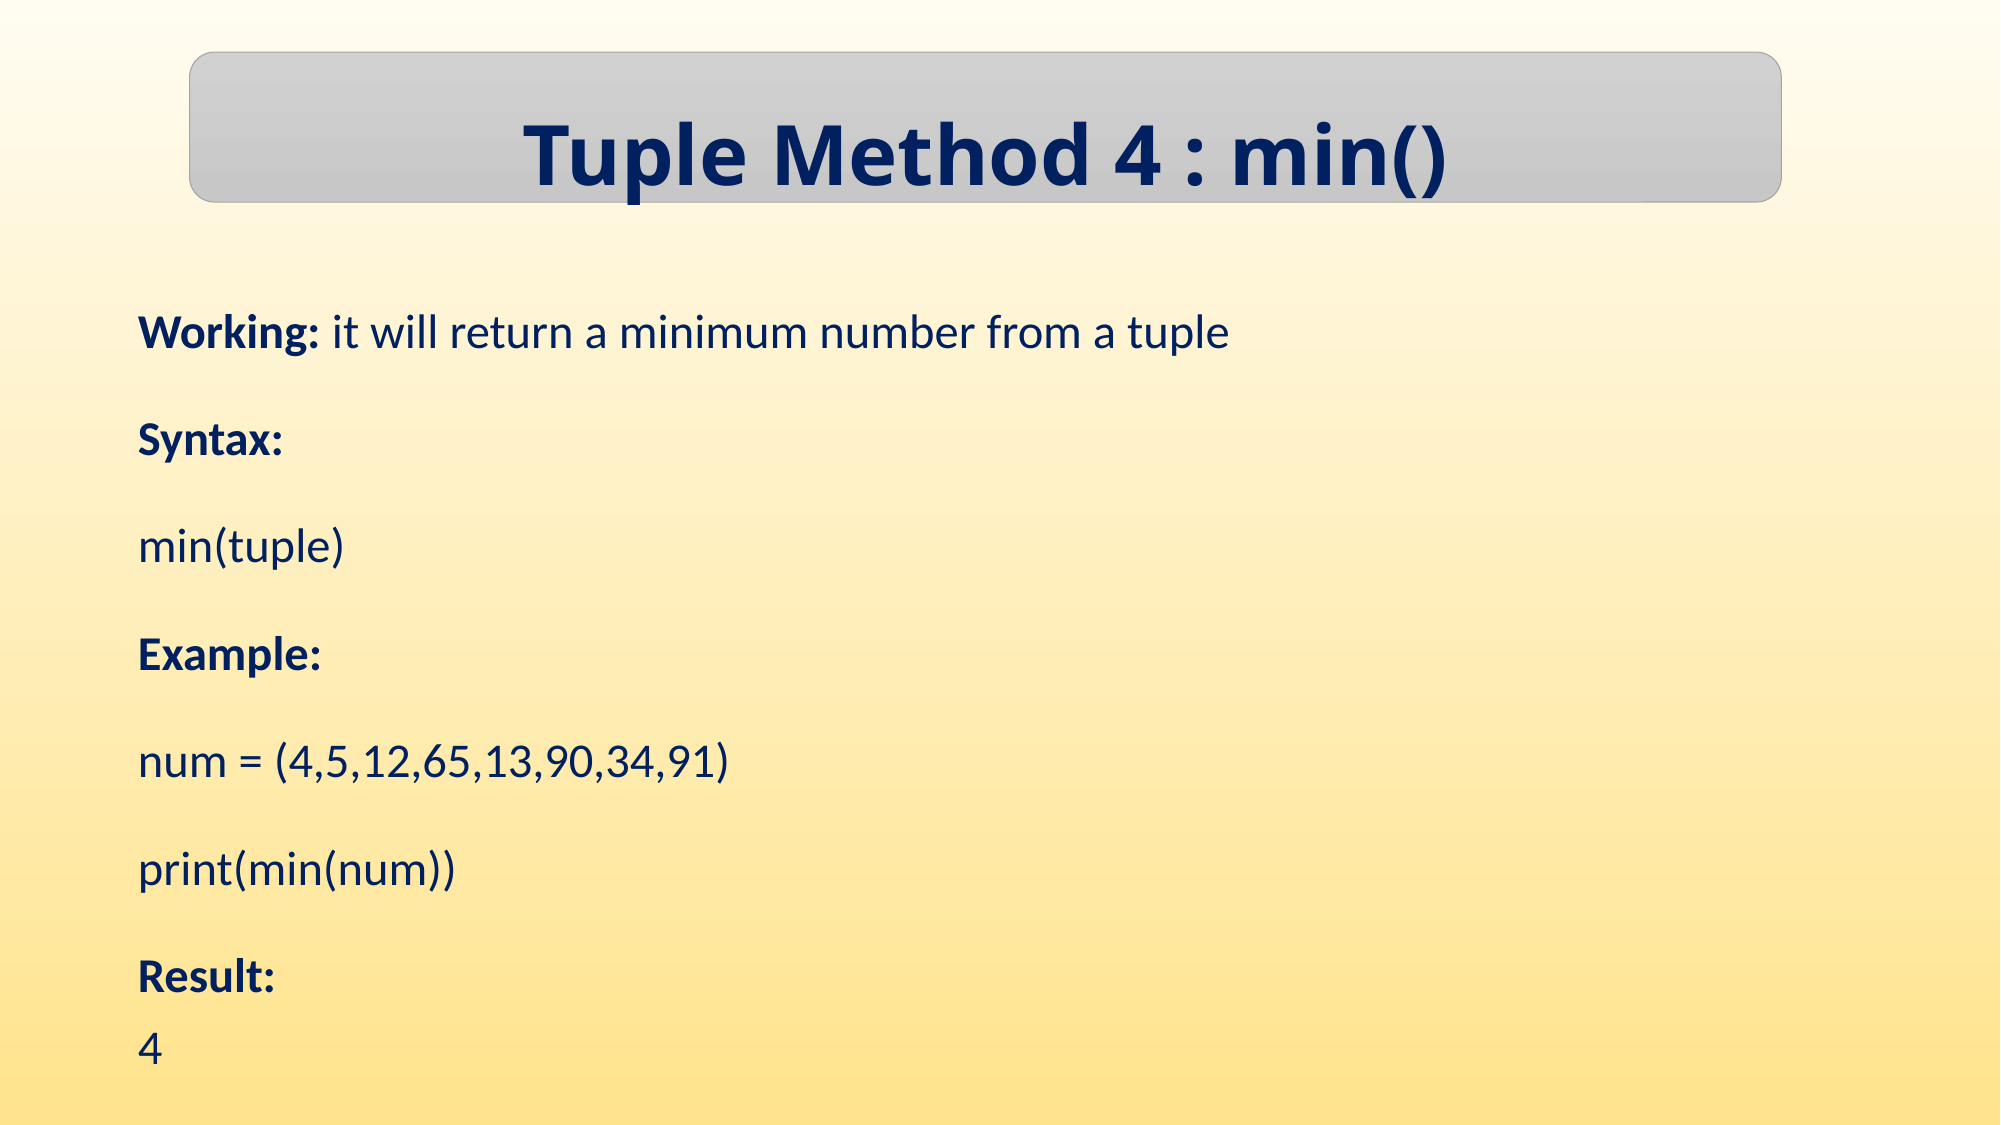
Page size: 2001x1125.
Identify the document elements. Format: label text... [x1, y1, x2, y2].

list Working: it will return a minimum number from a tuple Syntax: min(tuple) Example: num = (4,5,12,65,13,90,34,91) print(min(num)) Result: 4 [122, 263, 1848, 1090]
text_box Tuple Method 4 : min() [189, 51, 1782, 203]
